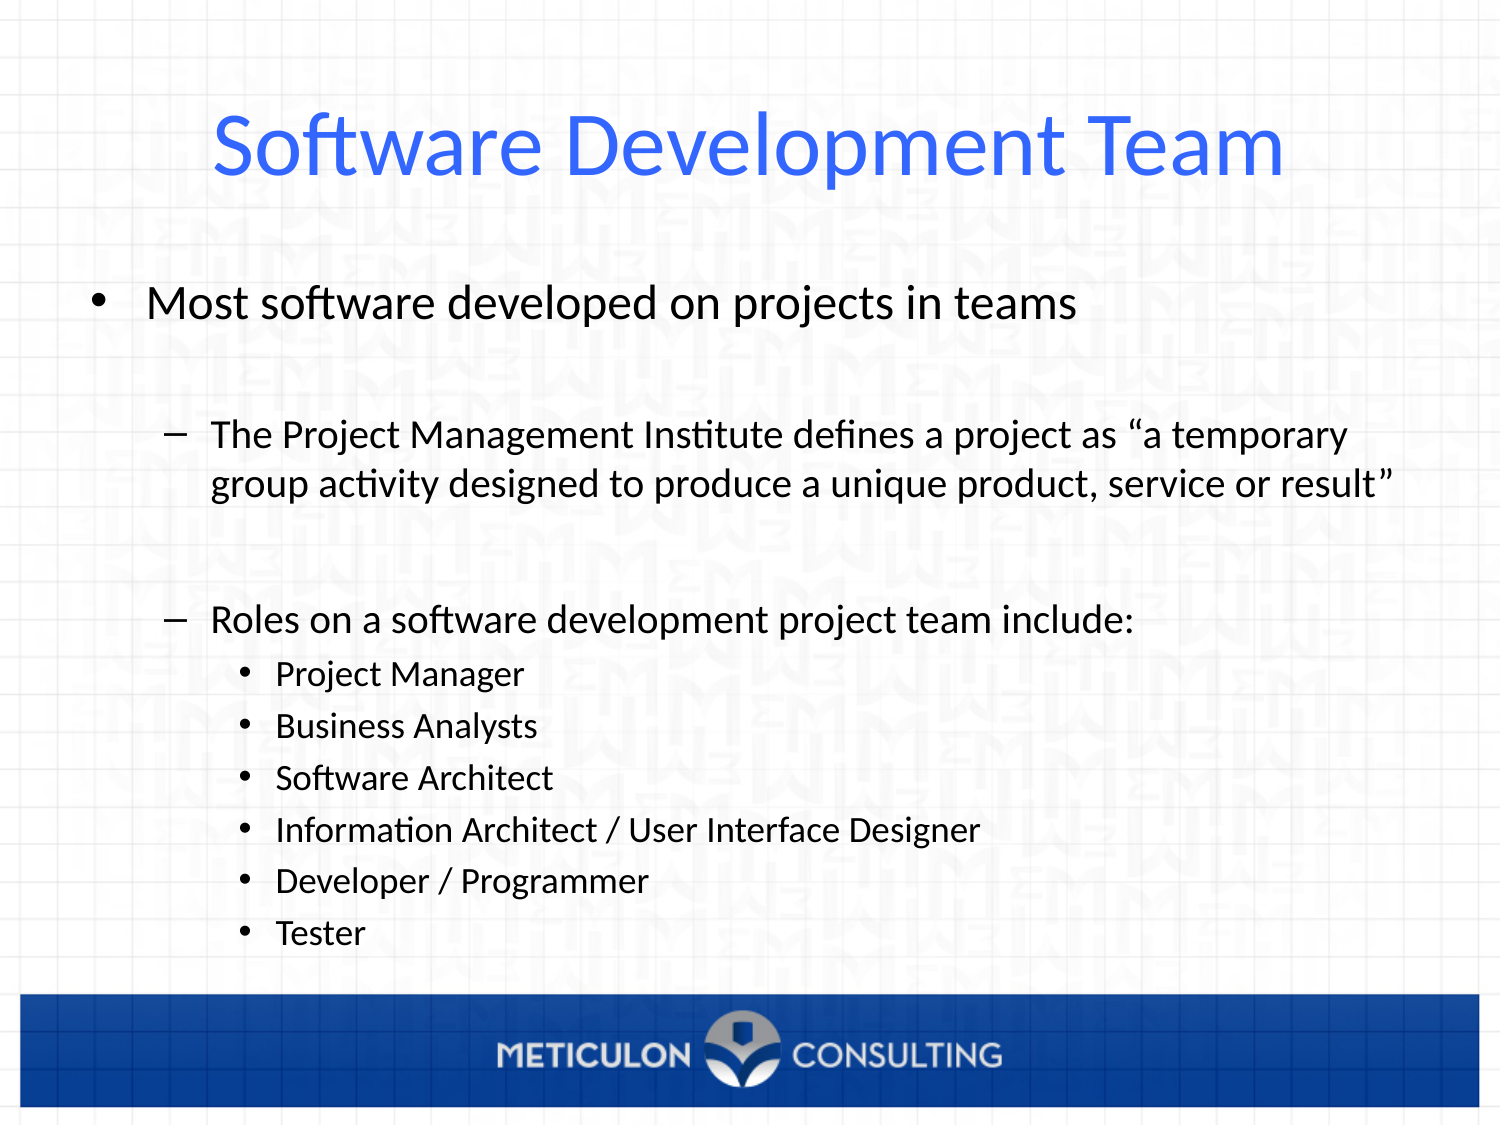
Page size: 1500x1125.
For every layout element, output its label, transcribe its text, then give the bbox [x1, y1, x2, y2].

picture [0, 0, 1500, 1125]
title Software Development Team [75, 45, 1425, 233]
list Most software developed on projects in teams The Project Management Institute defines a project as “a temporary group activity designed to produce a unique product, service or result” Roles on a software development project team include: Project Manager Business Analysts Software Architect Information Architect / User Interface Designer Developer / Programmer Tester [75, 262, 1425, 1005]
